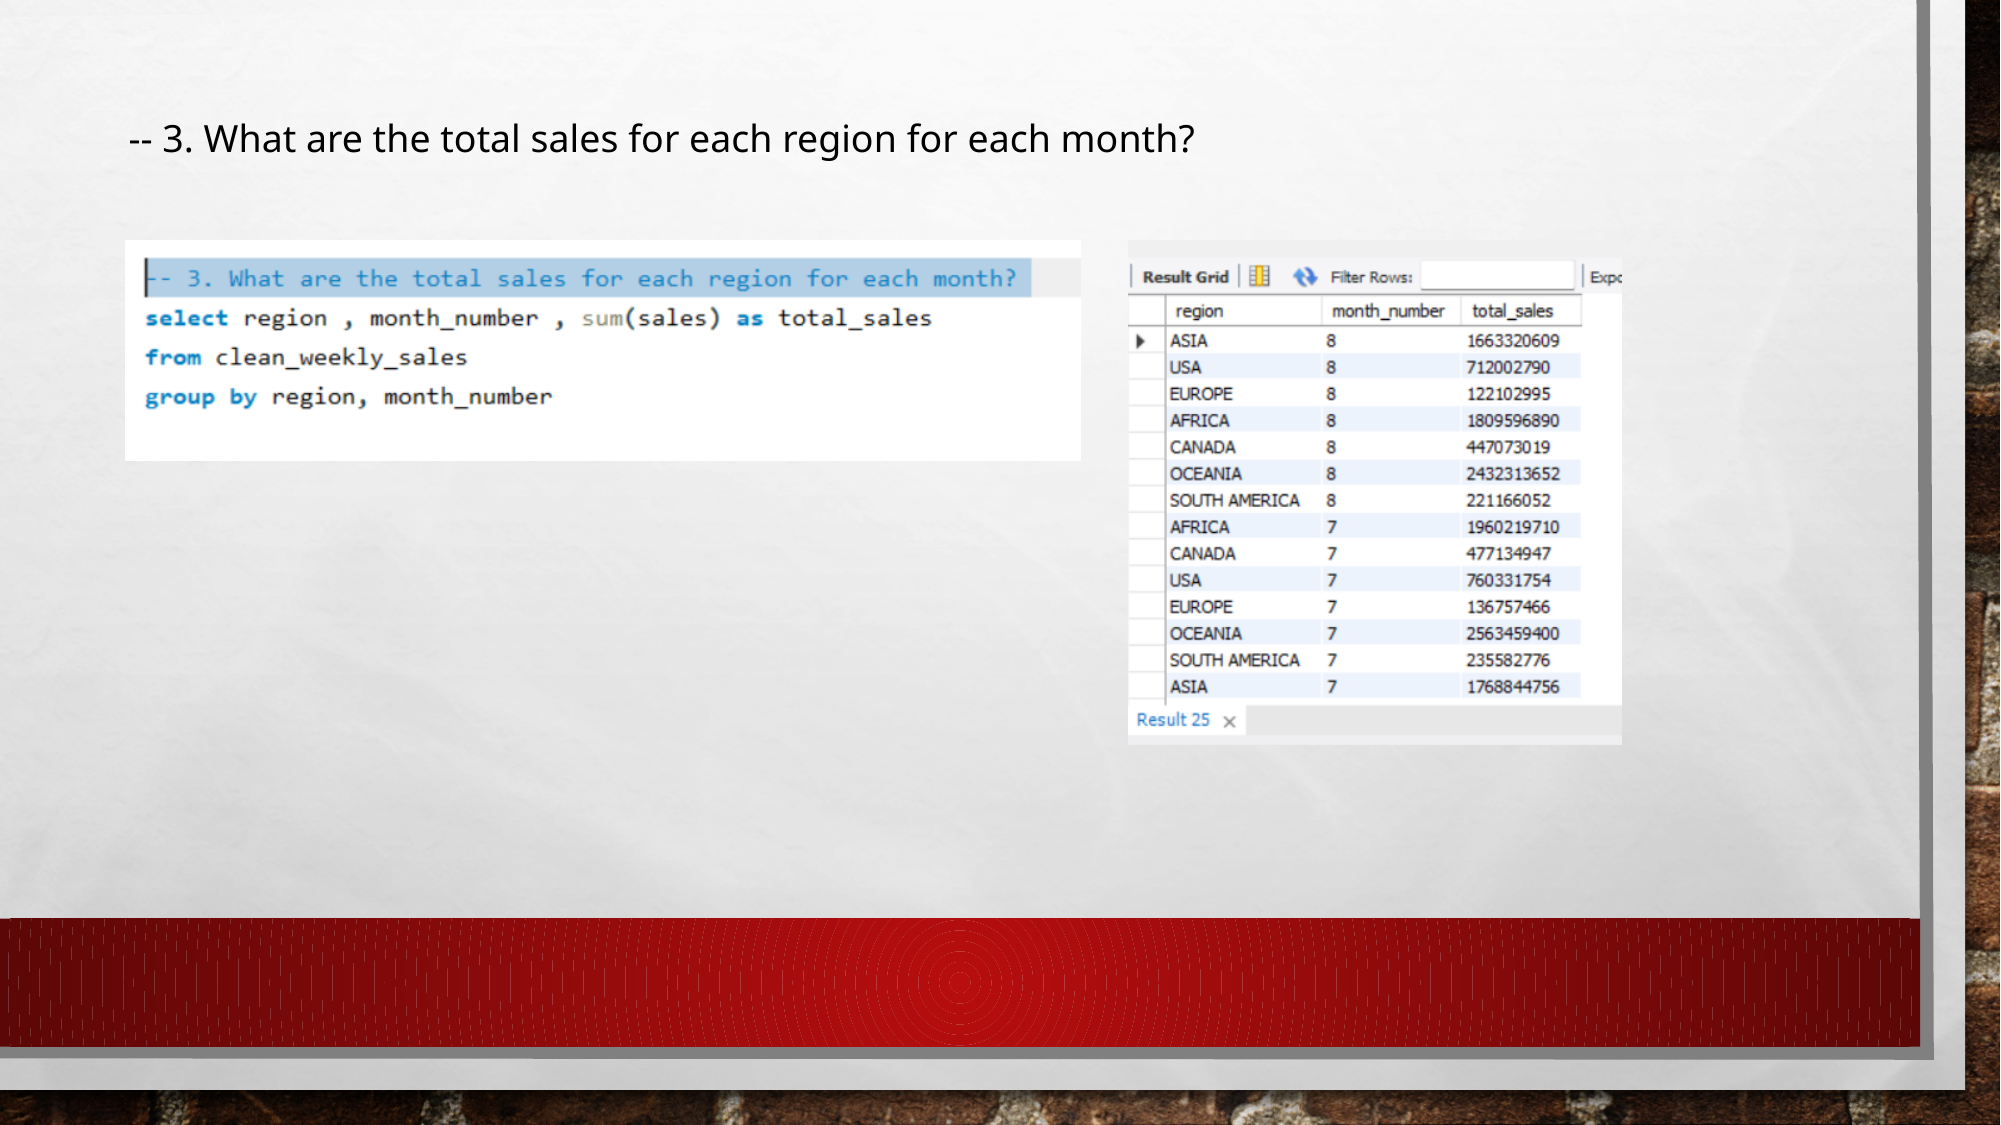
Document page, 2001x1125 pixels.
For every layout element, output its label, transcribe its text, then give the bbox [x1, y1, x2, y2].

picture [0, 0, 2000, 1125]
text_box -- 3. What are the total sales for each region for each month? [113, 108, 1828, 168]
picture [1127, 240, 1623, 745]
picture [125, 240, 1082, 461]
